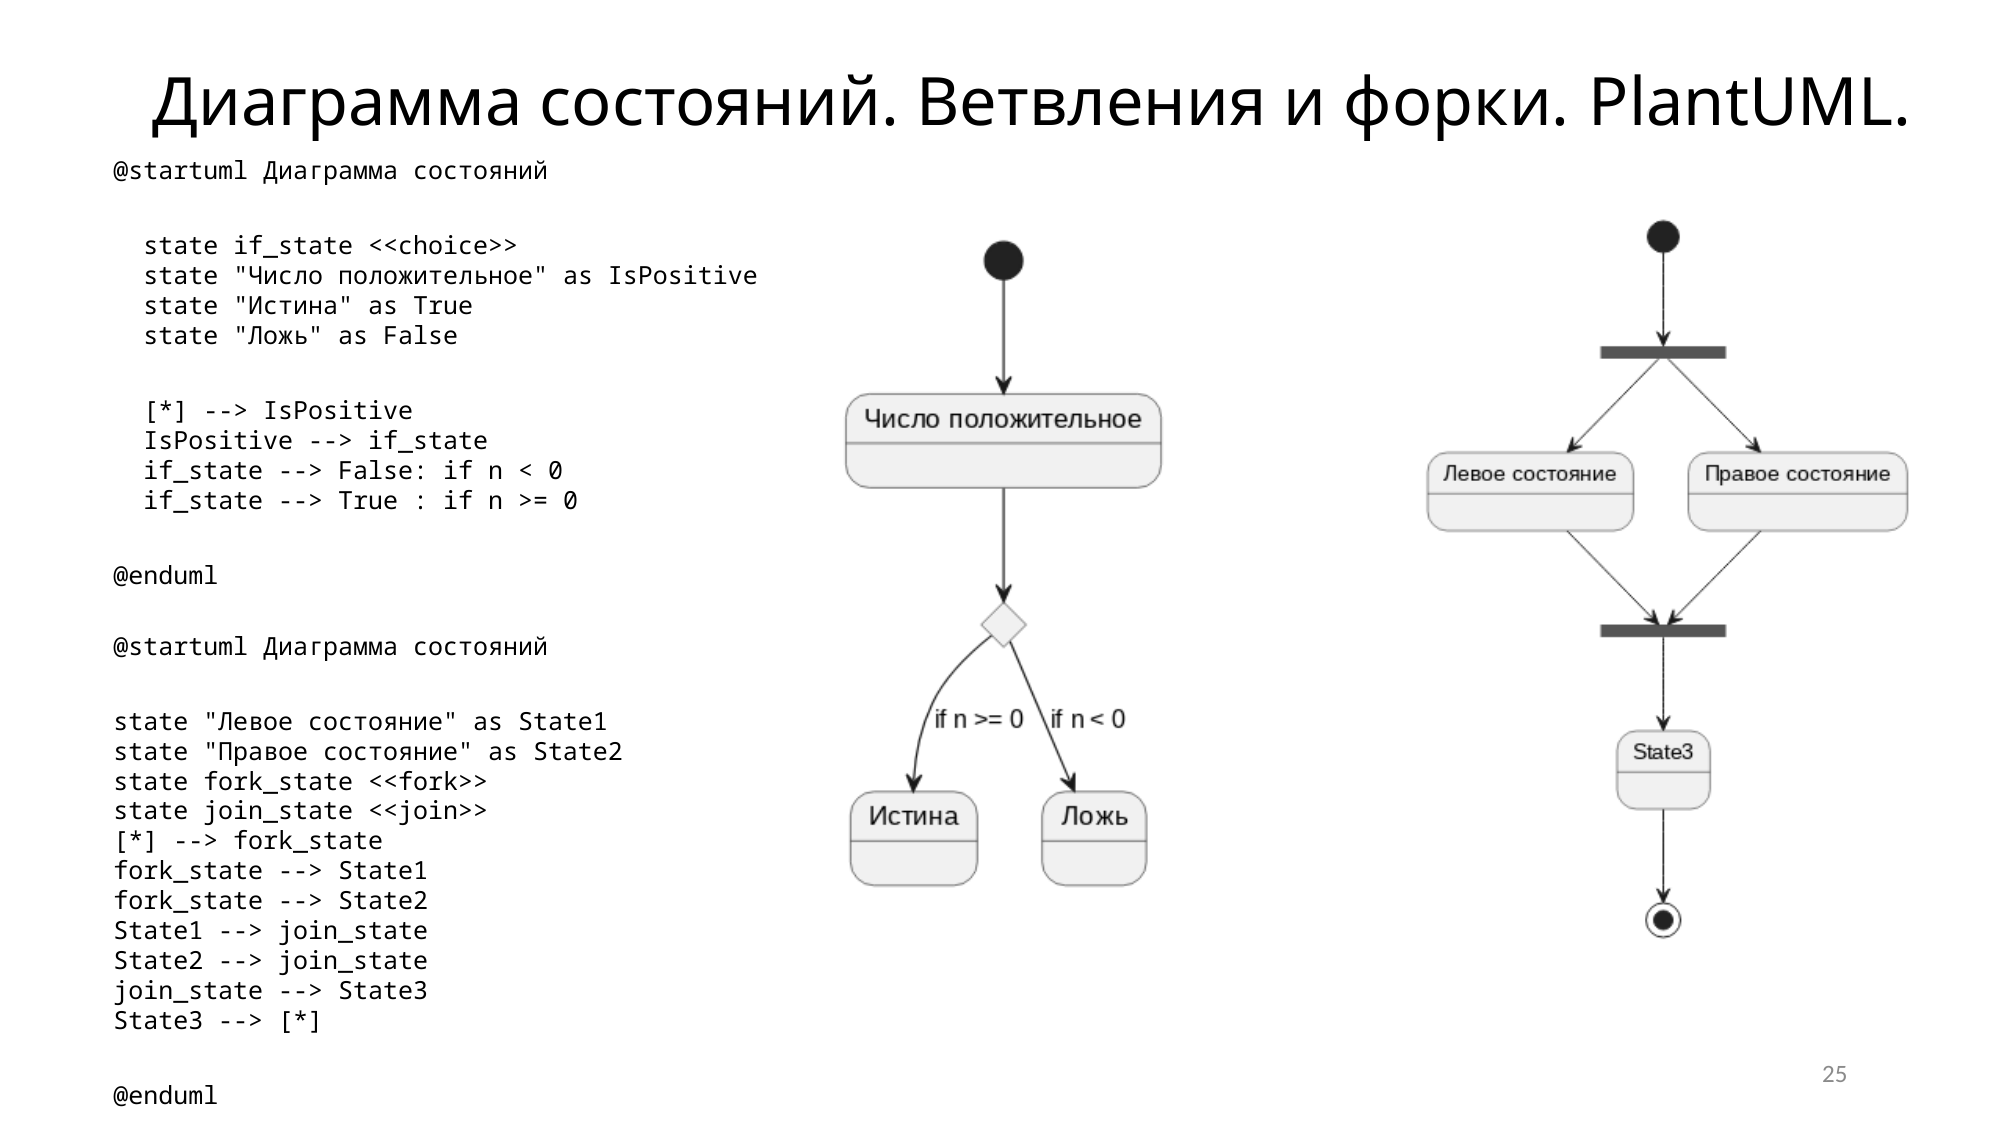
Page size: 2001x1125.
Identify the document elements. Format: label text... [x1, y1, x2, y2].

slide_number 25 [1412, 1042, 1863, 1103]
picture [1417, 212, 1918, 947]
text_box @startuml Диаграмма состояний state if_state <<choice>> state "Число положительное" as IsPositive state "Истина" as True state "Ложь" as False [*] --> IsPositive IsPositive --> if_state if_state --> False: if n < 0 if_state --> True : if n >= 0 @enduml [98, 147, 798, 620]
text_box @startuml Диаграмма состояний state "Левое состояние" as State1 state "Правое состояние" as State2 state fork_state <<fork>> state join_state <<join>> [*] --> fork_state fork_state --> State1 fork_state --> State2 State1 --> join_state State2 --> join_state join_state --> State3 State3 --> [*] @enduml [98, 622, 719, 1125]
text_box Диаграмма состояний. Ветвления и форки. PlantUML. [137, 0, 1954, 213]
picture [833, 231, 1173, 898]
